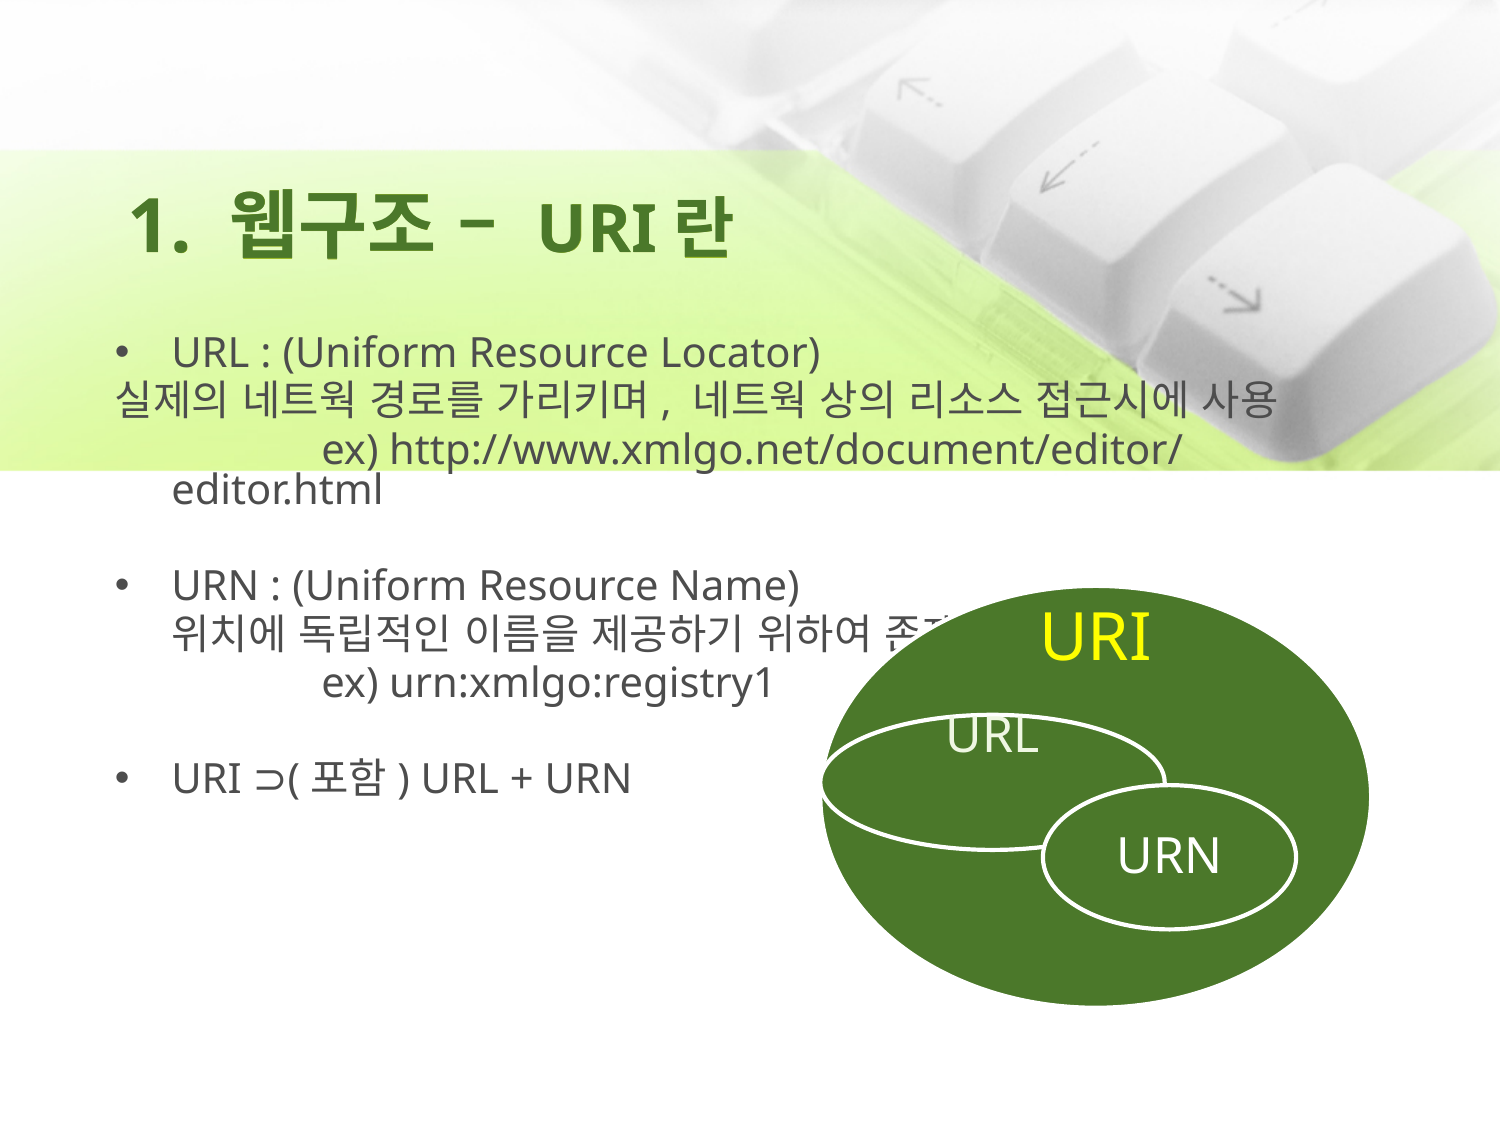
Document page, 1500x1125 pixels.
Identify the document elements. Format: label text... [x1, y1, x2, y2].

picture [0, 0, 1500, 1125]
title 1. 웹구조 – URI란 [112, 174, 1276, 270]
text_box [738, 585, 1407, 1008]
list URL : (Uniform Resource Locator) 실제의 네트웍 경로를 가리키며, 네트웍 상의 리소스 접근시에 사용 ex) http://www.xmlgo.net/document/editor/editor.html URN : (Uniform Resource Name) 위치에 독립적인 이름을 제공하기 위하여 존재 ex) urn:xmlgo:registry1 URI ⊃(포함) URL + URN [99, 327, 1407, 973]
